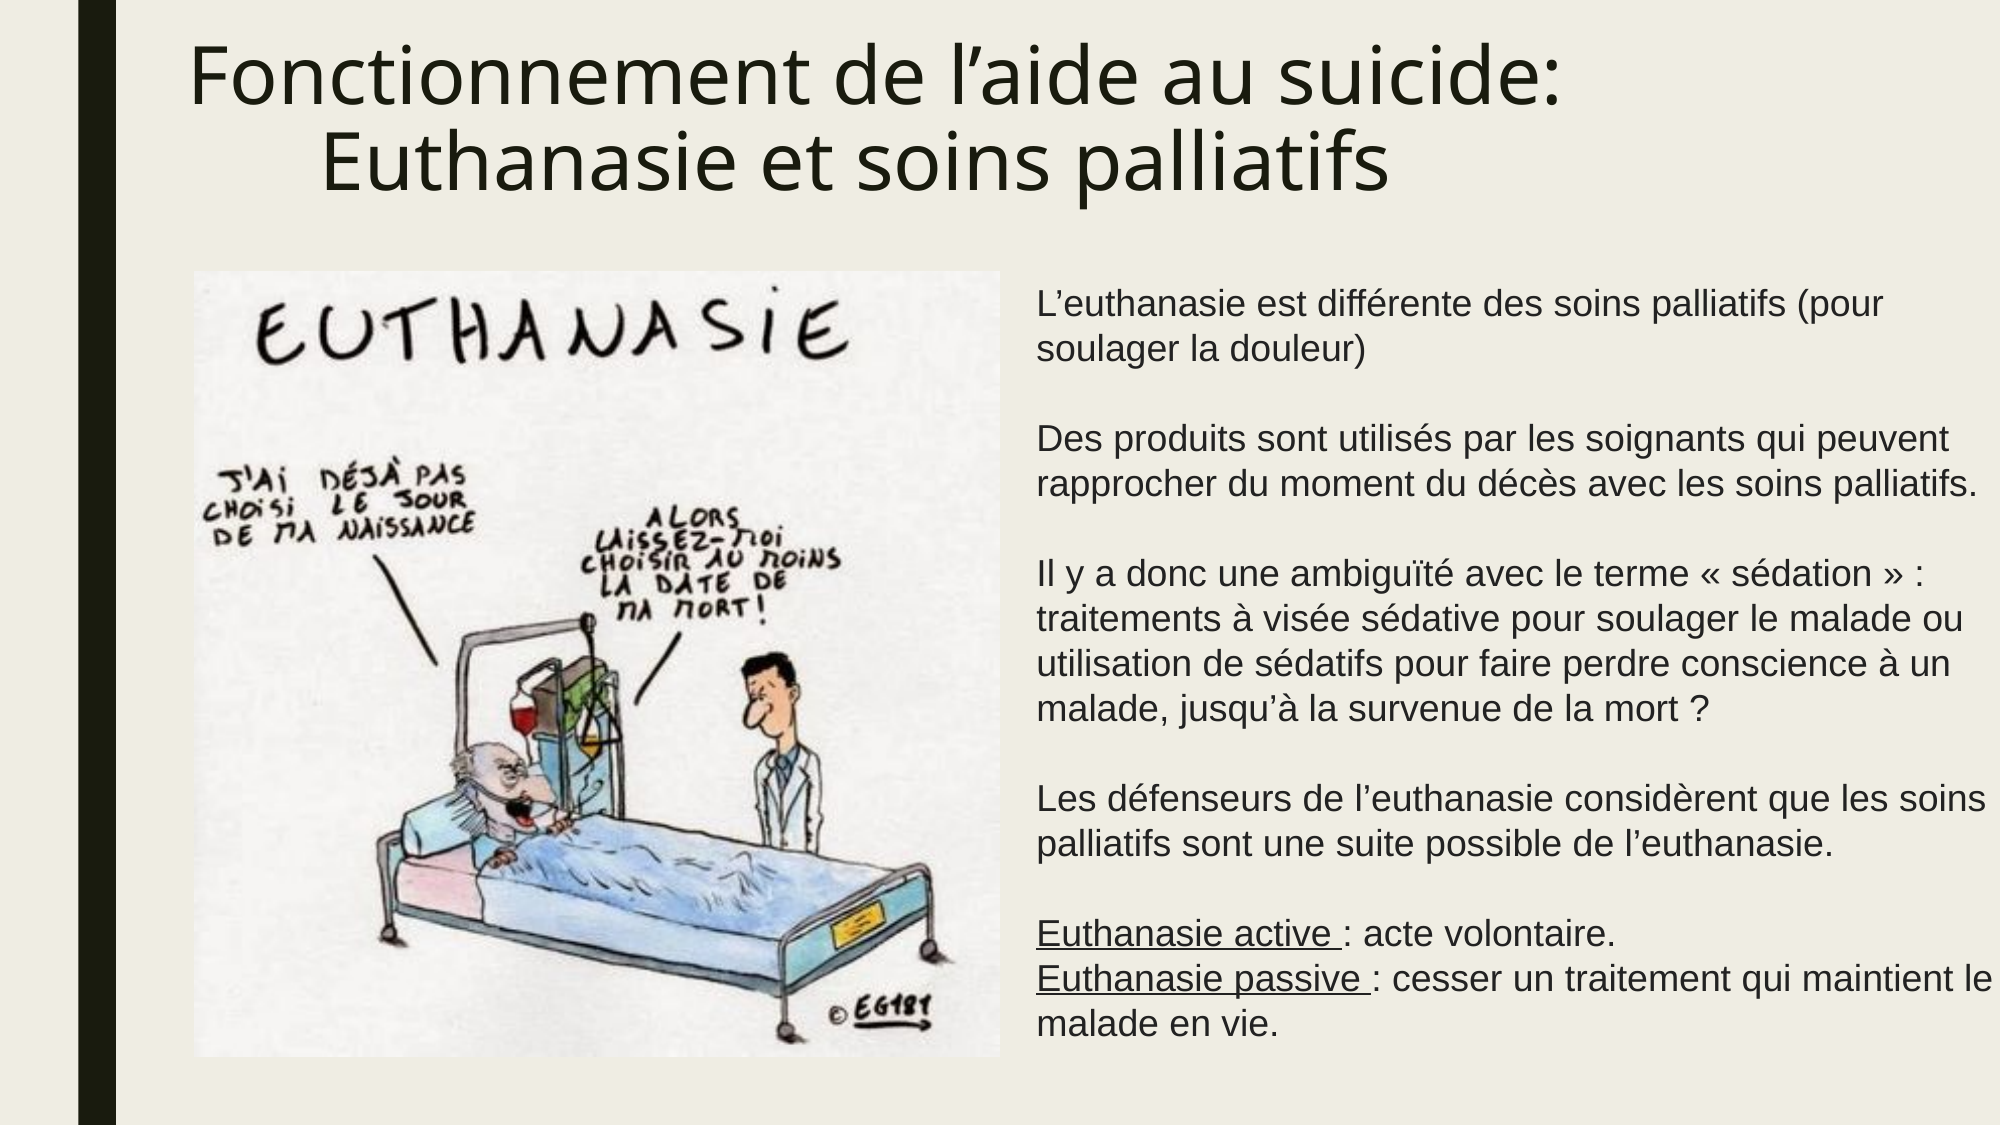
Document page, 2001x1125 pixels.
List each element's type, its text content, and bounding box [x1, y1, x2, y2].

picture [194, 271, 1001, 1057]
text_box L’euthanasie est différente des soins palliatifs (pour soulager la douleur) Des produits sont utilisés par les soignants qui peuvent rapprocher du moment du décès avec les soins palliatifs. Il y a donc une ambiguïté avec le terme « sédation » : traitements à visée sédative pour soulager le malade ou utilisation de sédatifs pour faire perdre conscience à un malade, jusqu’à la survenue de la mort ? Les défenseurs de l’euthanasie considèrent que les soins palliatifs sont une suite possible de l’euthanasie. Euthanasie active : acte volontaire. Euthanasie passive : cesser un traitement qui maintient le malade en vie. [1021, 271, 2000, 1052]
title Fonctionnement de l’aide au suicide: Euthanasie et soins palliatifs [172, 27, 1748, 272]
